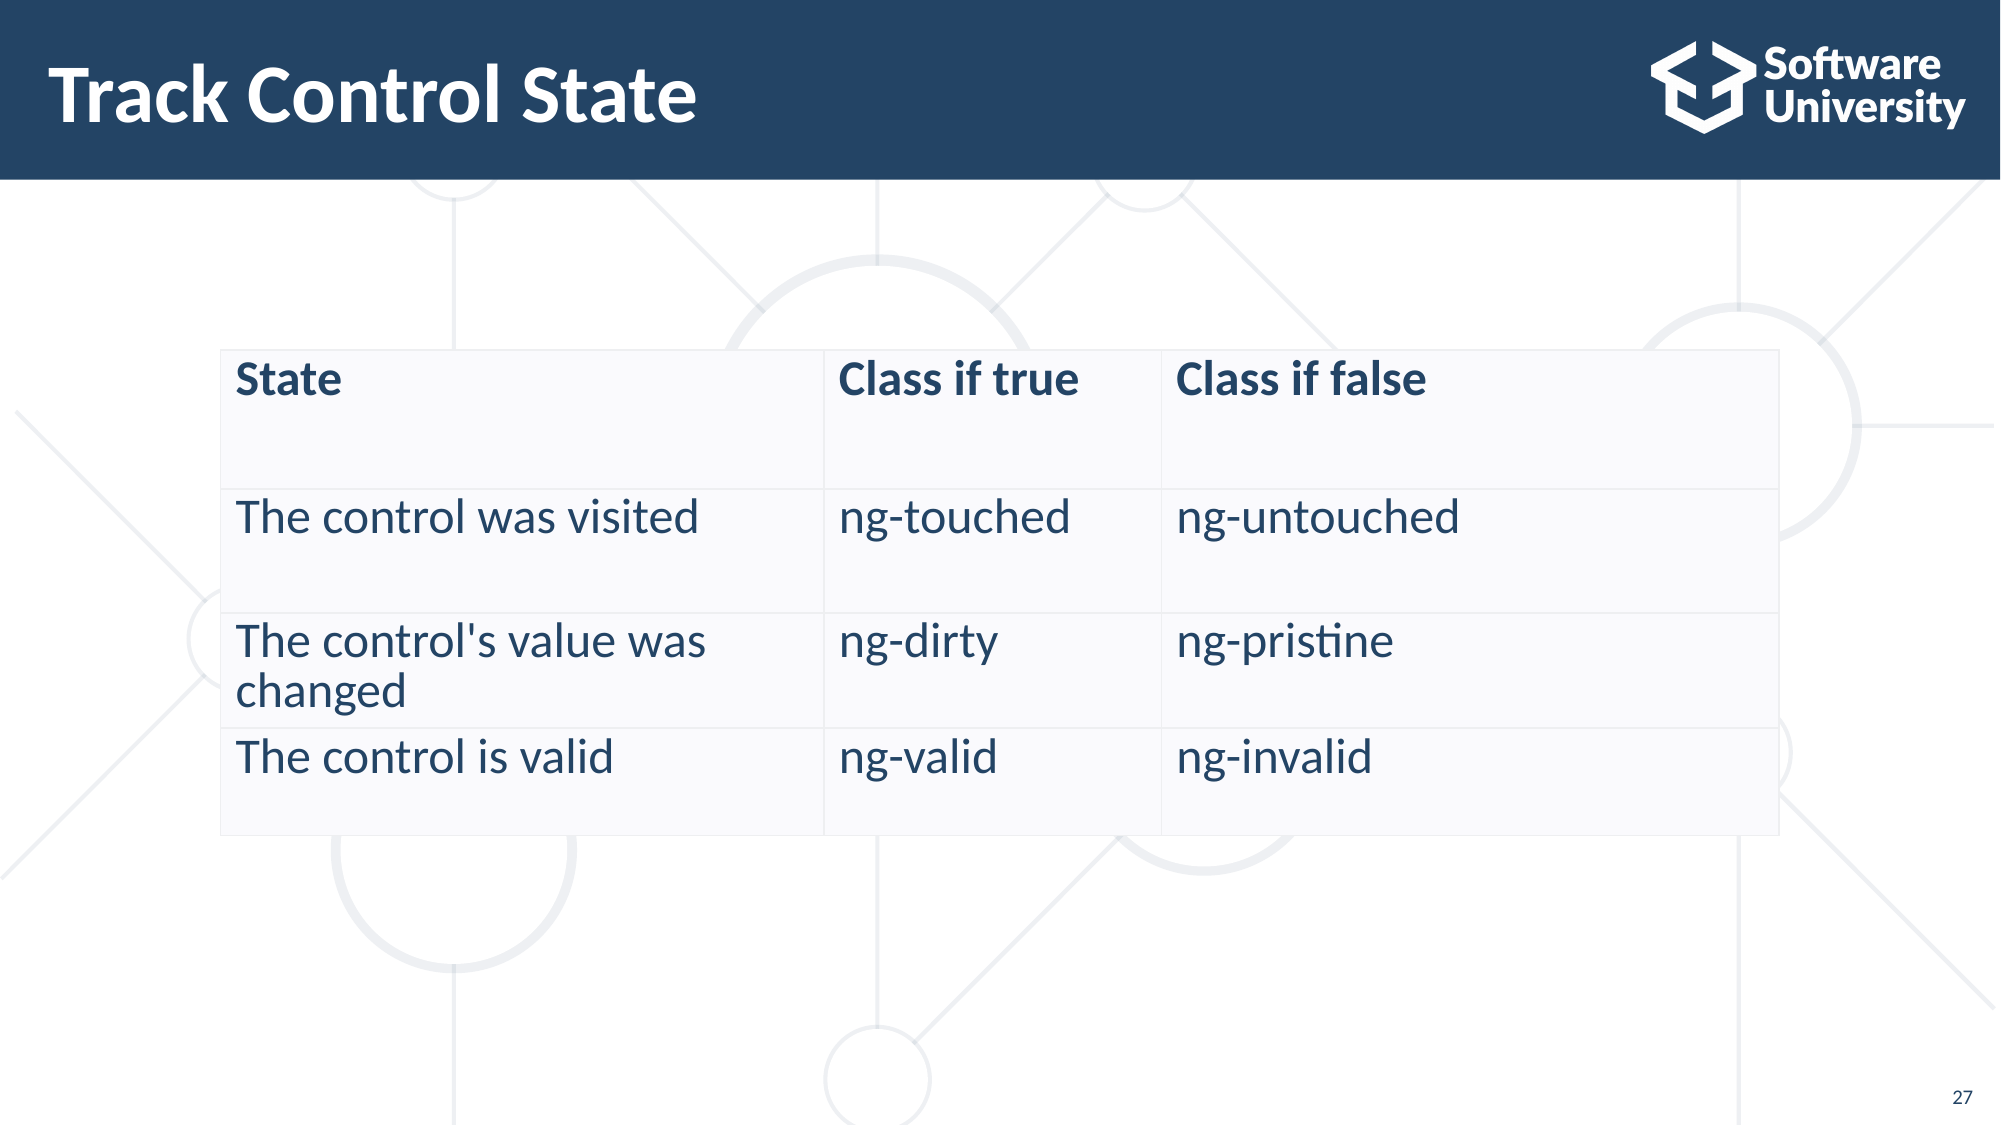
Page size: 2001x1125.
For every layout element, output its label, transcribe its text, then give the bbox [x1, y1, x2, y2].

slide_number 27 [1927, 1067, 1989, 1117]
table_cell ng-valid [825, 729, 1161, 835]
table_header Class if true [825, 351, 1161, 488]
table_cell ng-dirty [825, 614, 1161, 727]
table_cell ng-pristine [1162, 614, 1778, 727]
table_cell ng-touched [825, 490, 1161, 612]
table_header Class if false [1162, 351, 1778, 488]
table_cell The control is valid [221, 729, 823, 835]
table_cell The control's value was changed [221, 614, 823, 727]
picture [1651, 41, 1966, 134]
title Track Control State [31, 16, 1625, 162]
table_cell ng-untouched [1162, 490, 1778, 612]
table_cell ng-invalid [1162, 729, 1778, 835]
table_header State [221, 351, 823, 488]
table_cell The control was visited [221, 490, 823, 612]
